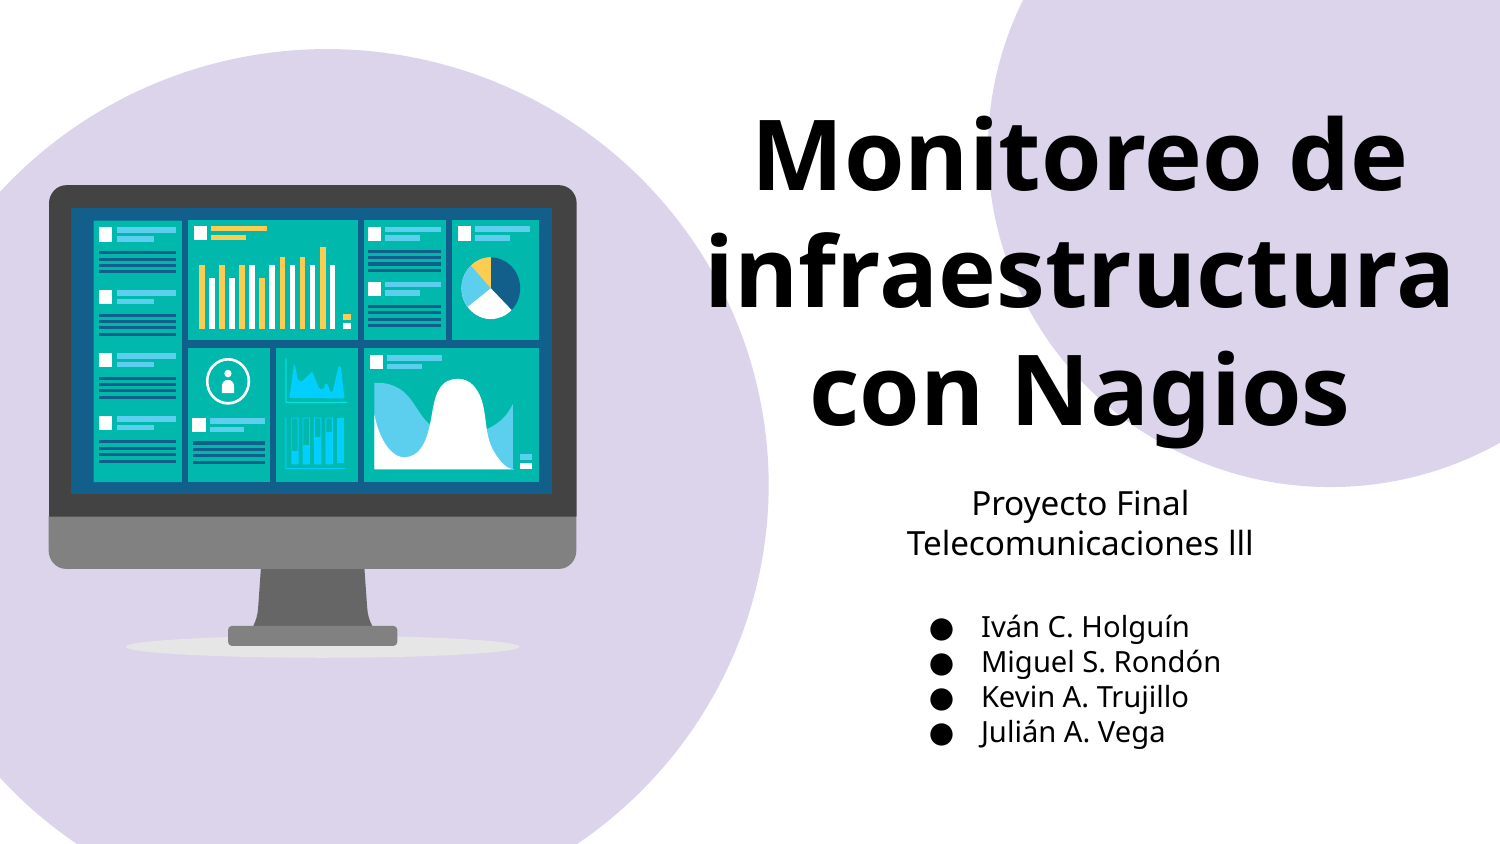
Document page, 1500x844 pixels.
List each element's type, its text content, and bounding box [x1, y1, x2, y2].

text_box [994, 0, 1500, 456]
text_box Monitoreo de infraestructura con Nagios [687, 81, 1474, 460]
text_box Proyecto Final Telecomunicaciones lll [687, 467, 1474, 578]
text_box Iván C. Holguín Miguel S. Rondón Kevin A. Trujillo Julián A. Vega [891, 593, 1291, 788]
text_box [1196, 460, 1465, 467]
text_box [0, 49, 769, 844]
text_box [49, 185, 577, 658]
